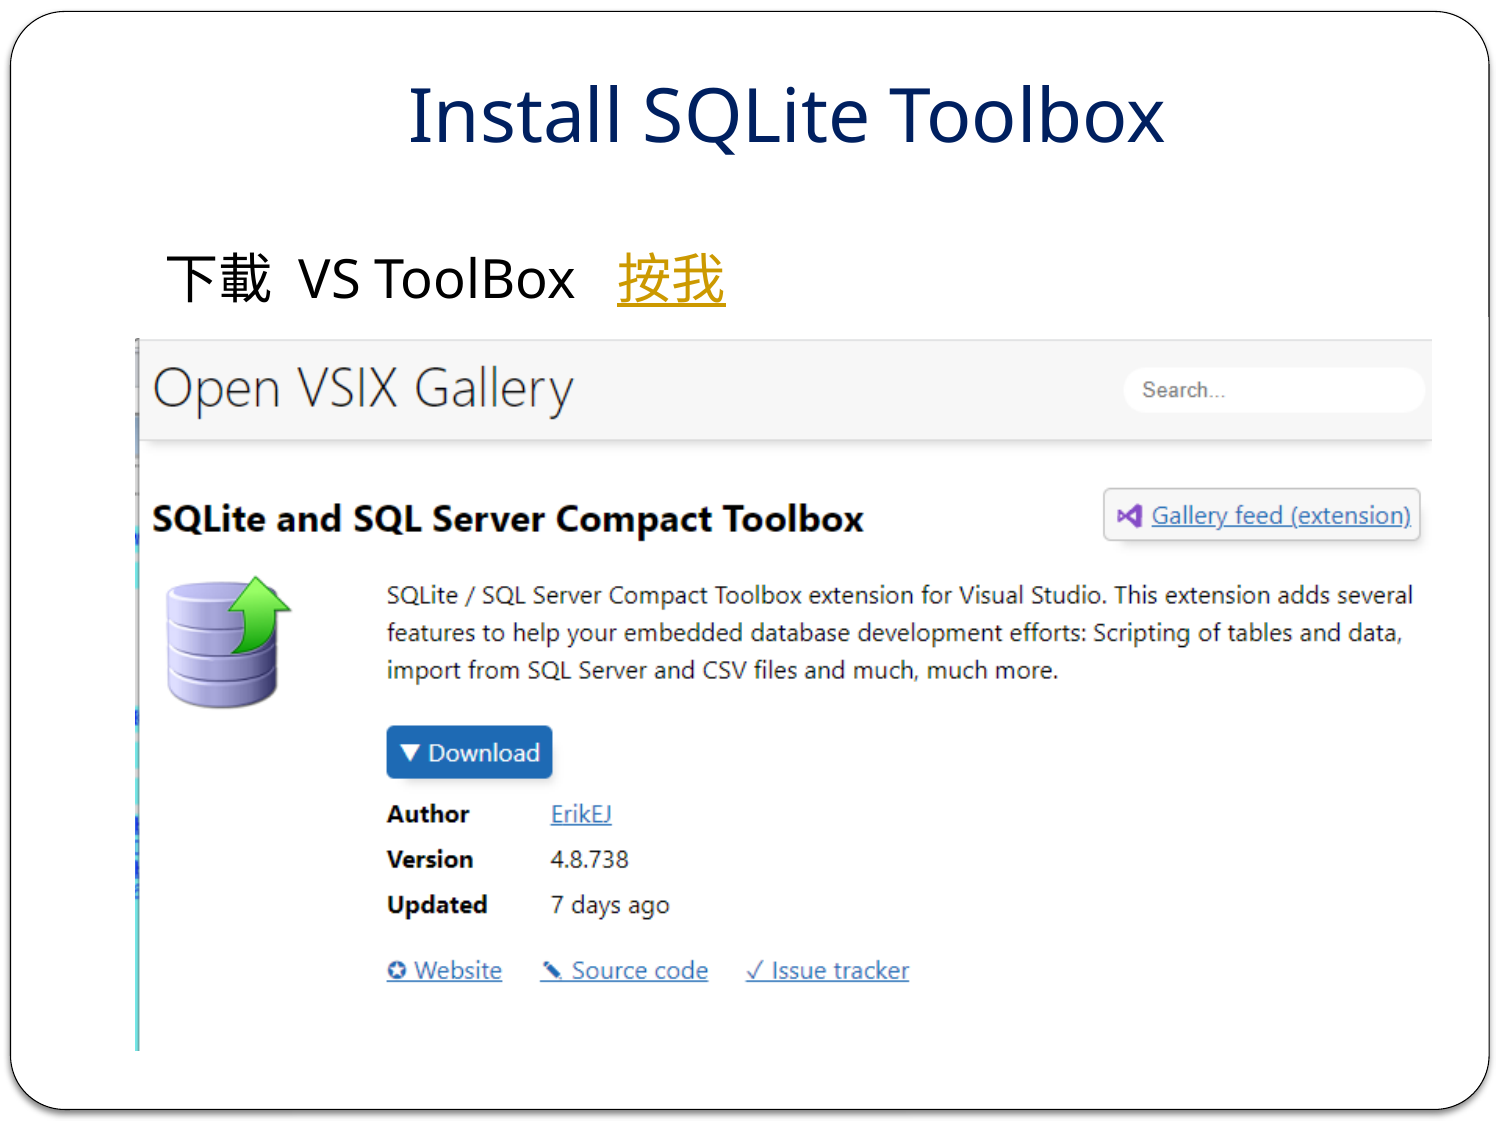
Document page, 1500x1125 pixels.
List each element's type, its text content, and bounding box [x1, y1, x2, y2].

list 下載 VS ToolBox 按我 [150, 237, 1425, 336]
picture [135, 337, 1432, 1051]
title Install SQLite Toolbox [150, 45, 1425, 173]
